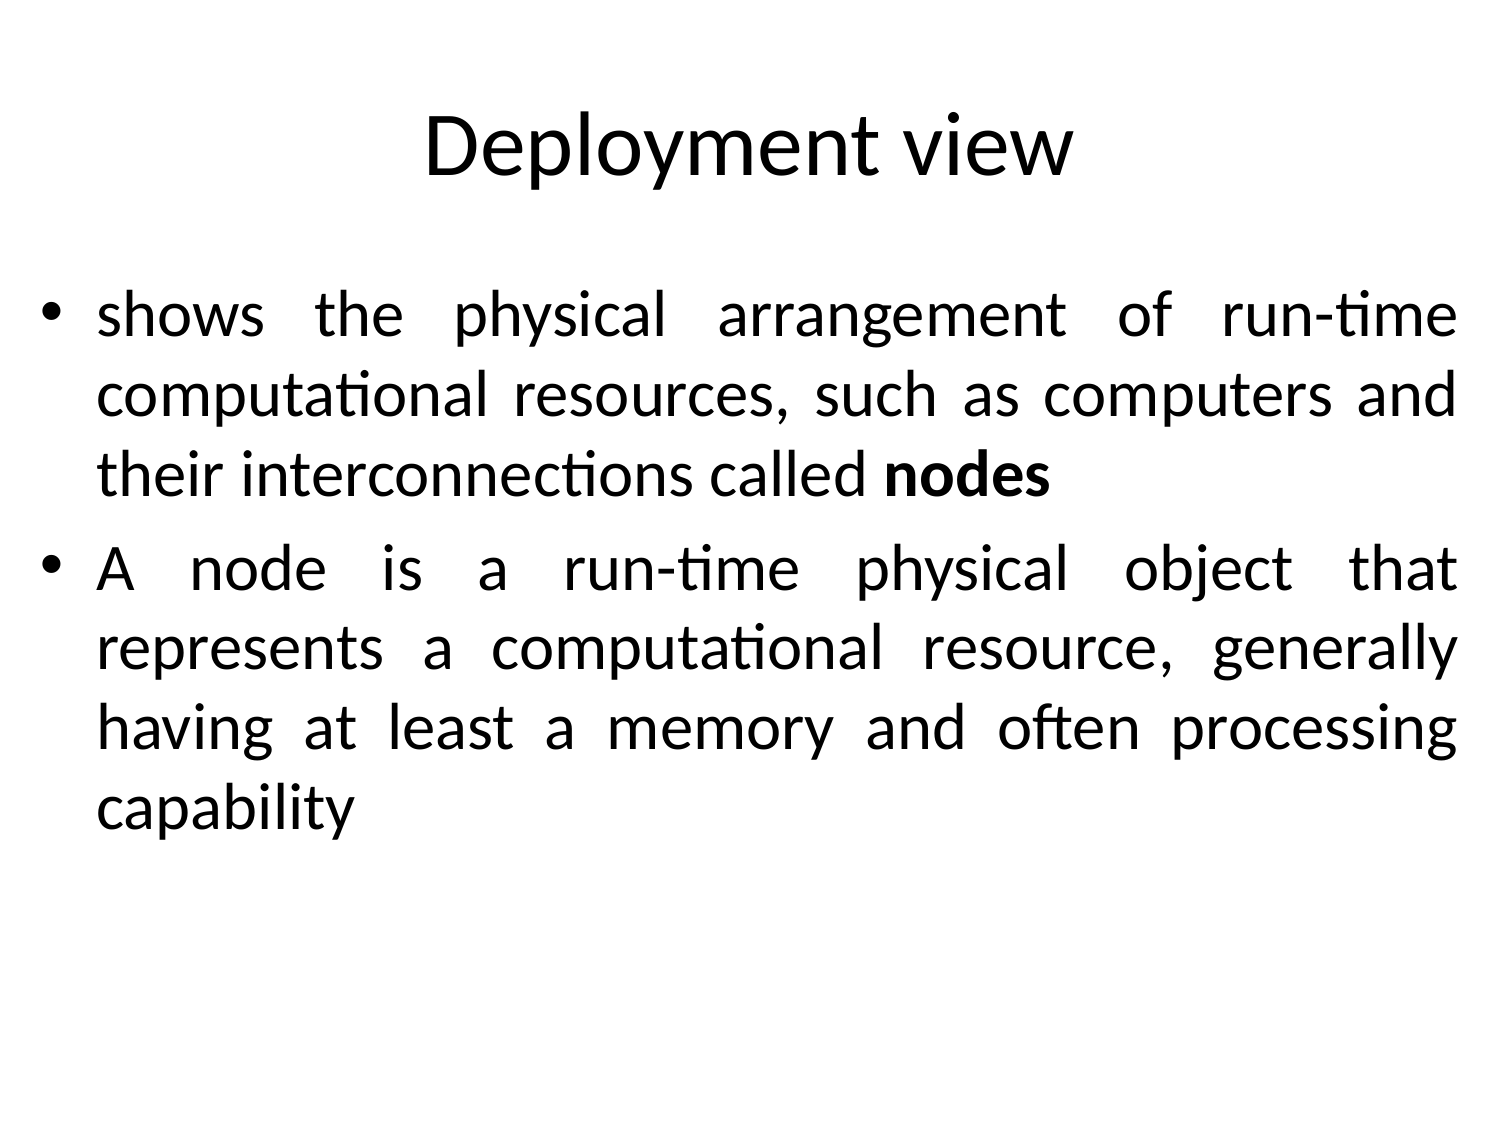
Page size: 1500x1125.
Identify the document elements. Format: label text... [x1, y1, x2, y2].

title Deployment view [75, 45, 1425, 233]
list shows the physical arrangement of run-time computational resources, such as computers and their interconnections called nodes A node is a run-time physical object that represents a computational resource, generally having at least a memory and often processing capability [24, 262, 1475, 1100]
